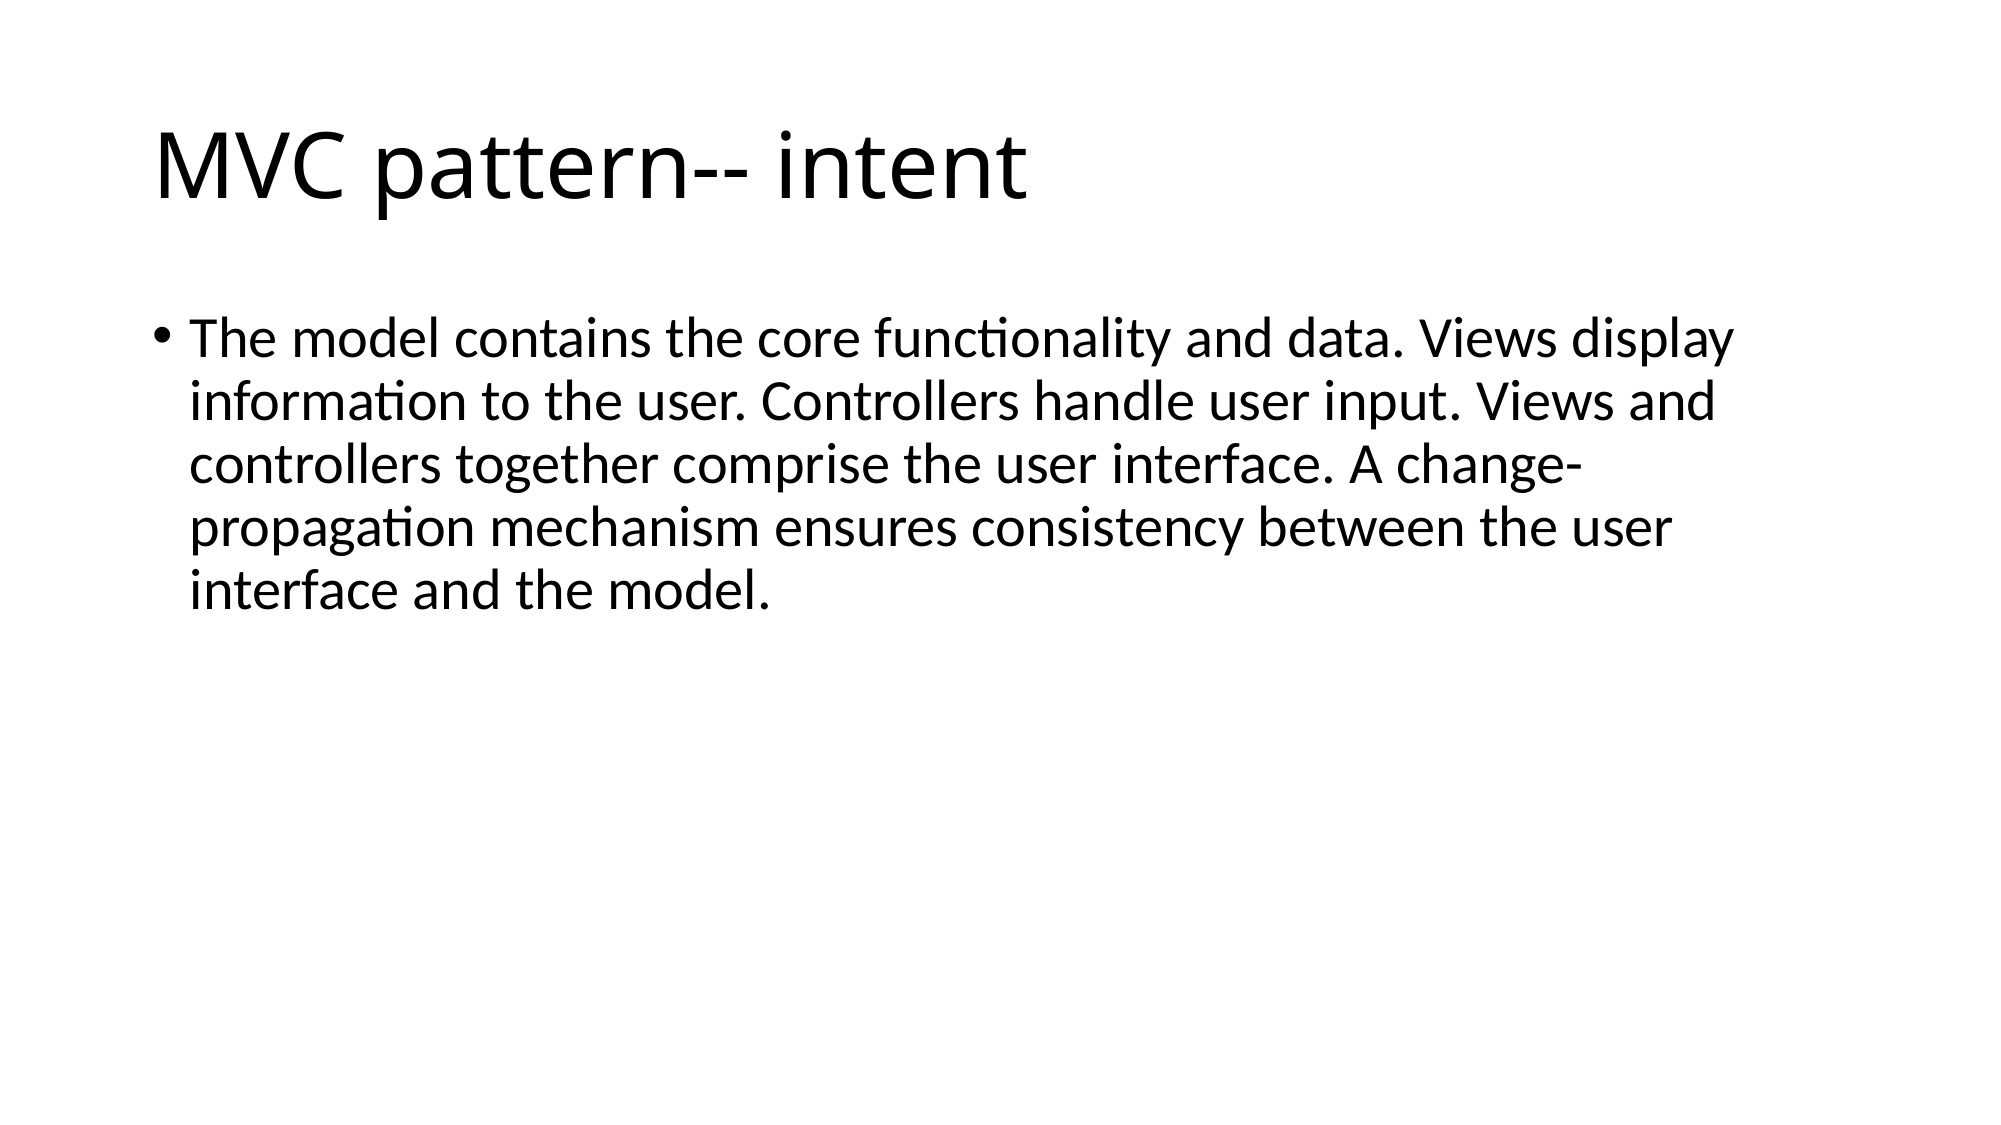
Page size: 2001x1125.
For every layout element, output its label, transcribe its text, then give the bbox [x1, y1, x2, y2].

list The model contains the core functionality and data. Views display information to the user. Controllers handle user input. Views and controllers together comprise the user interface. A change-propagation mechanism ensures consistency between the user interface and the model. [137, 299, 1863, 1014]
title MVC pattern-- intent [137, 59, 1863, 278]
